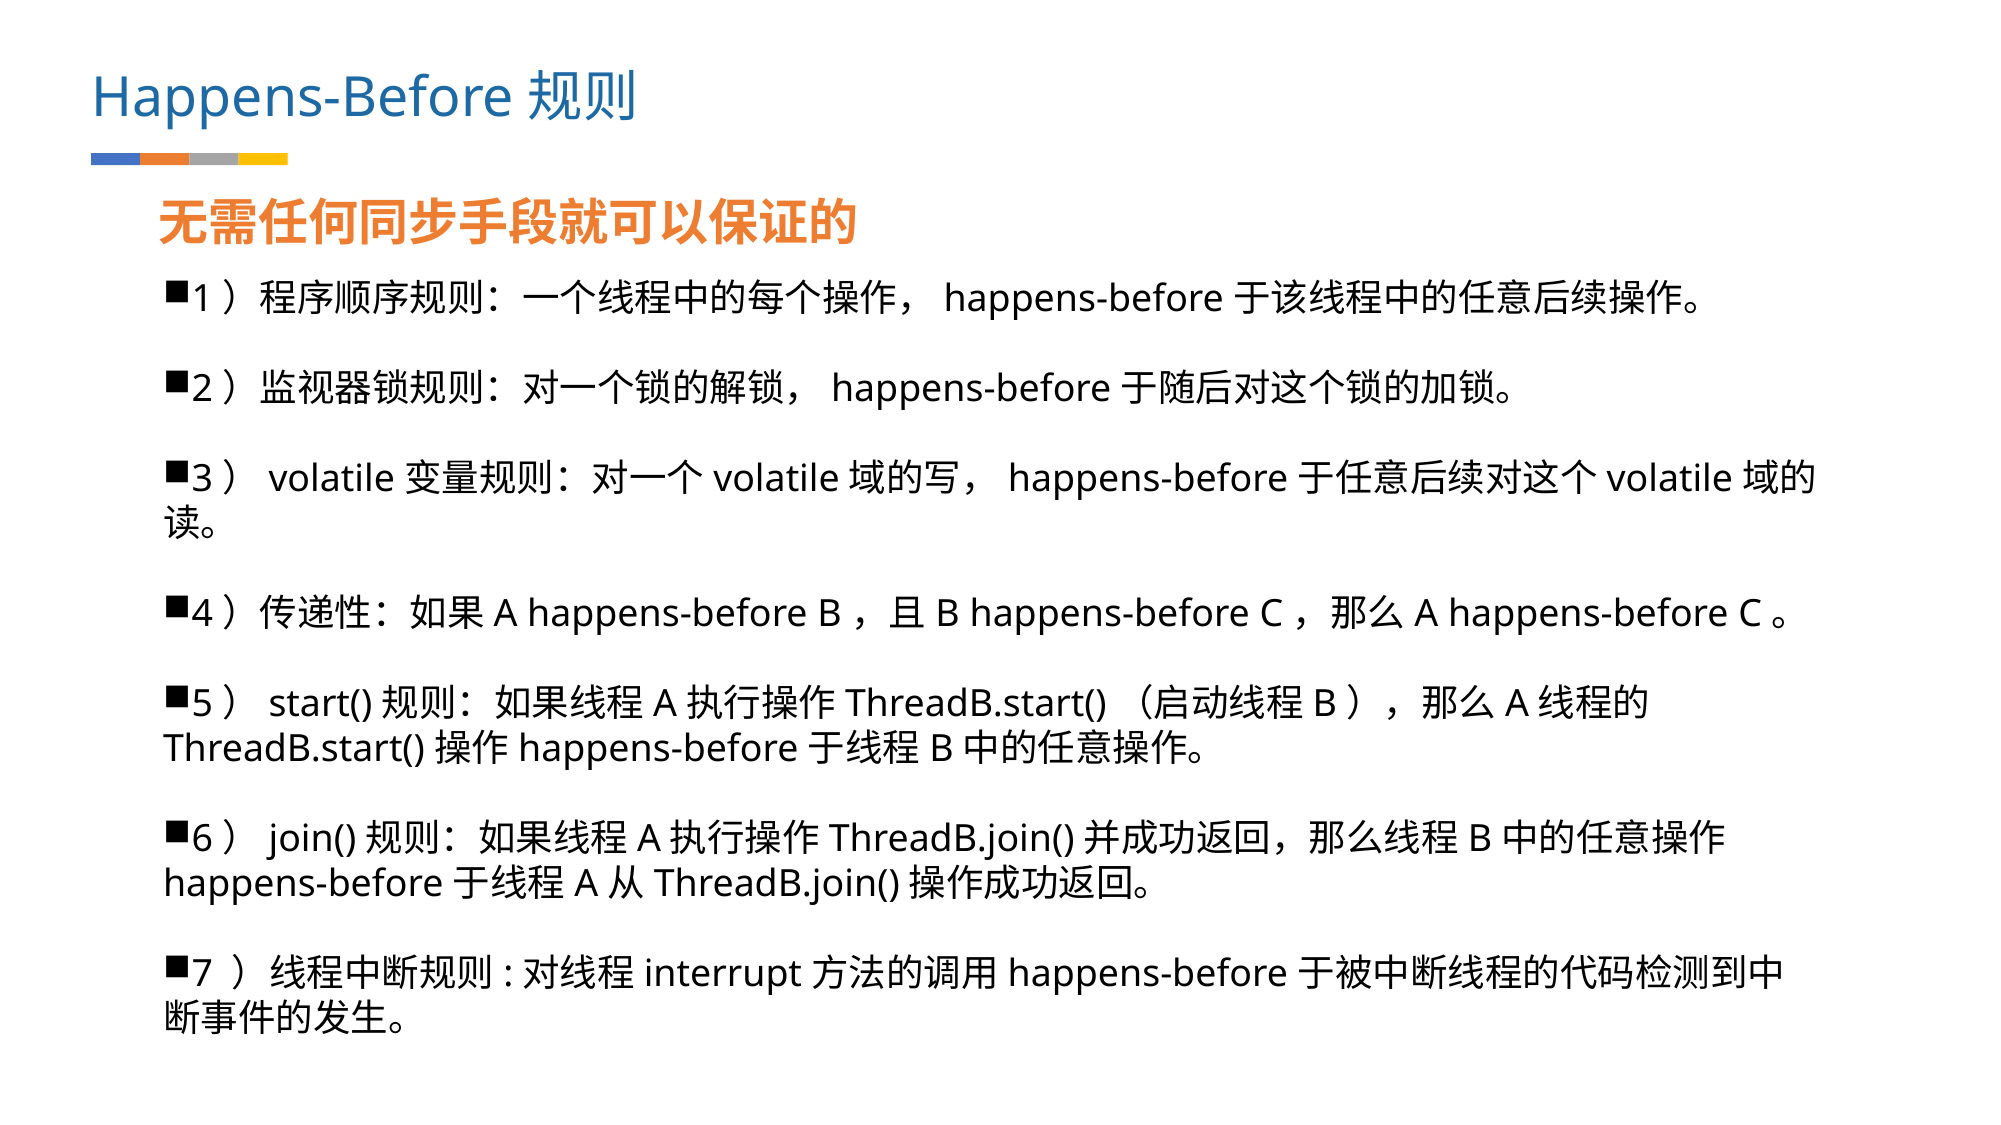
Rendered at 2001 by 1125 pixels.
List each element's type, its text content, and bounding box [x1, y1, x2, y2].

text_box Happens-Before规则 [90, 60, 986, 128]
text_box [90, 152, 288, 166]
text_box 无需任何同步手段就可以保证的 [143, 182, 1232, 258]
text_box 1）程序顺序规则：一个线程中的每个操作，happens-before于该线程中的任意后续操作。 2）监视器锁规则：对一个锁的解锁，happens-before于随后对这个锁的加锁。 3）volatile变量规则：对一个volatile域的写，happens-before于任意后续对这个volatile域的读。 4）传递性：如果A happens-before B，且B happens-before C，那么A happens-before C。 5）start()规则：如果线程A执行操作ThreadB.start()（启动线程B），那么A线程的ThreadB.start()操作happens-before于线程B中的任意操作。 6）join()规则：如果线程A执行操作ThreadB.join()并成功返回，那么线程B中的任意操作happens-before于线程A从ThreadB.join()操作成功返回。 7 ）线程中断规则:对线程interrupt方法的调用happens-before于被中断线程的代码检测到中断事件的发生。 [148, 266, 1836, 1047]
